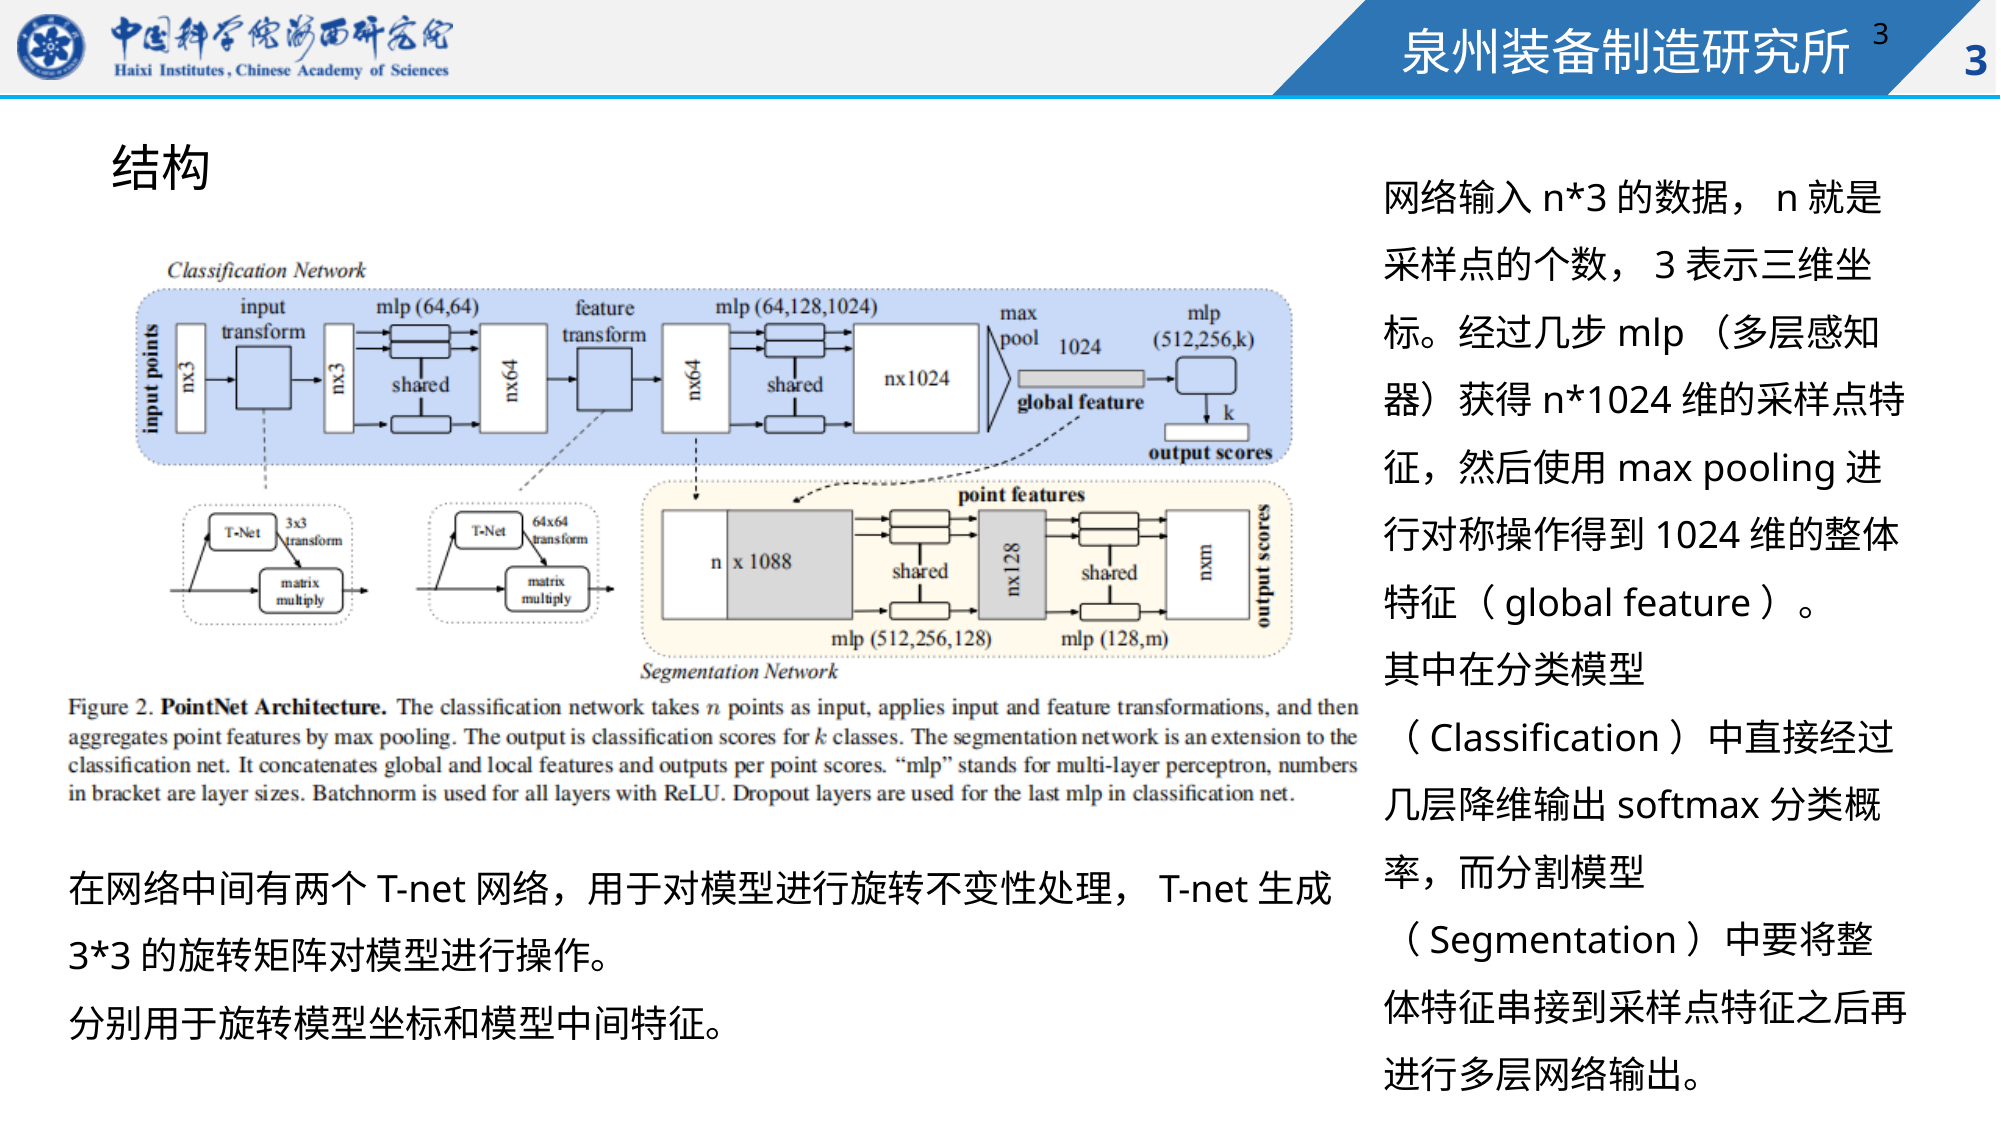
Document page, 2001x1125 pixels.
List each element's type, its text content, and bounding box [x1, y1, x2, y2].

picture [52, 204, 1399, 818]
text_box 网络输入n*3的数据，n就是采样点的个数，3表示三维坐标。经过几步mlp（多层感知器）获得n*1024维的采样点特征，然后使用max pooling进行对称操作得到1024维的整体特征（global feature）。 其中在分类模型（Classification）中直接经过几层降维输出softmax分类概率，而分割模型（Segmentation）中要将整体特征串接到采样点特征之后再进行多层网络输出。 [1368, 143, 1924, 1104]
text_box 在网络中间有两个T-net网络，用于对模型进行旋转不变性处理，T-net生成3*3的旋转矩阵对模型进行操作。 分别用于旋转模型坐标和模型中间特征。 [53, 834, 1369, 1053]
text_box 结构 [96, 129, 347, 203]
slide_number 3 [1857, 7, 1985, 86]
picture [17, 14, 453, 80]
